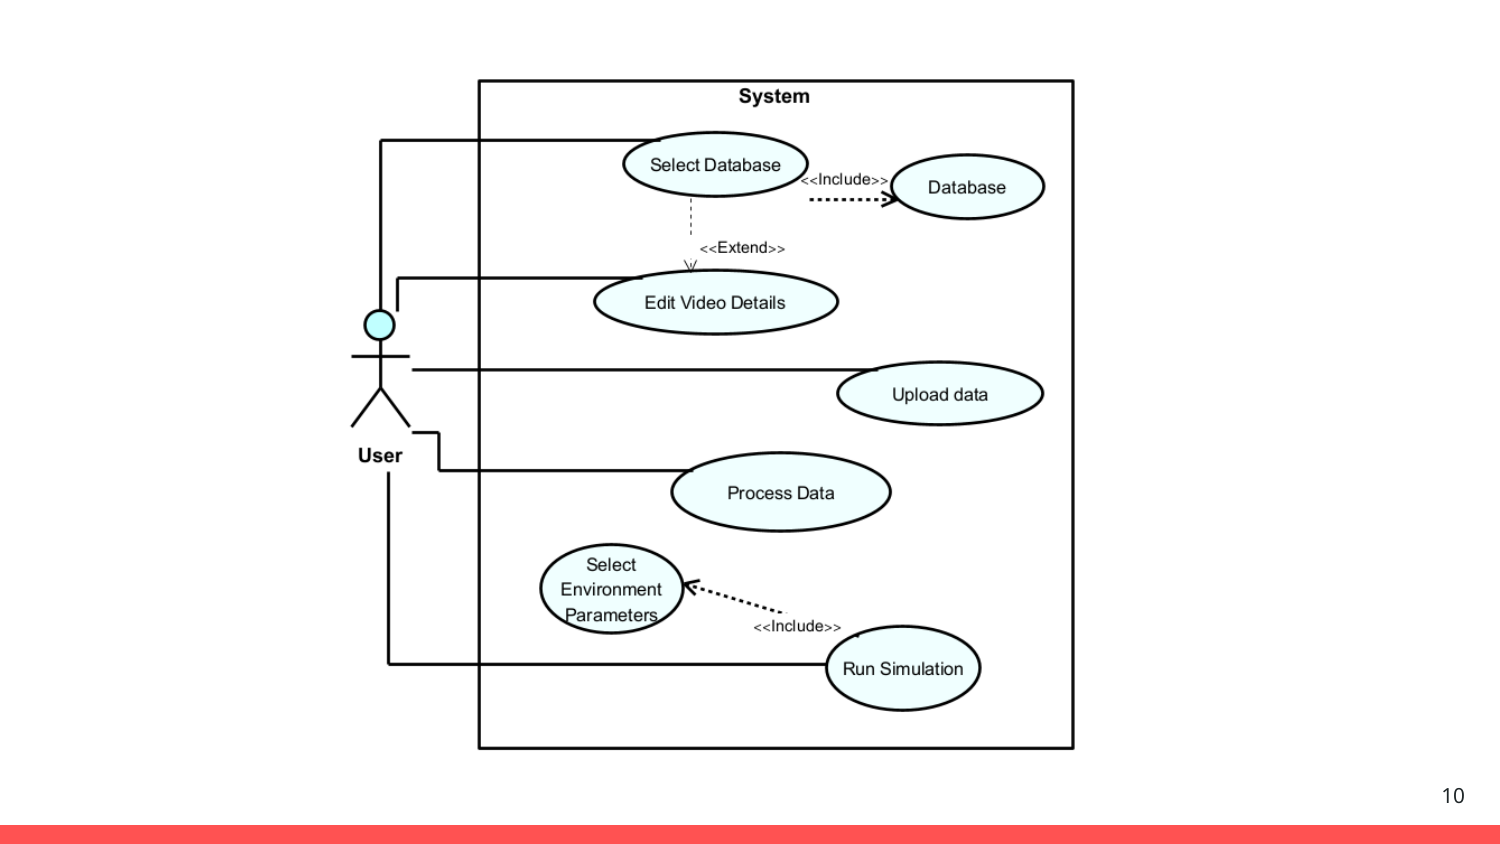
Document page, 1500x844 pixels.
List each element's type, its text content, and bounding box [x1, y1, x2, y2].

text_box [0, 825, 1500, 844]
picture [332, 19, 1125, 796]
slide_number ‹#› [1389, 764, 1480, 825]
